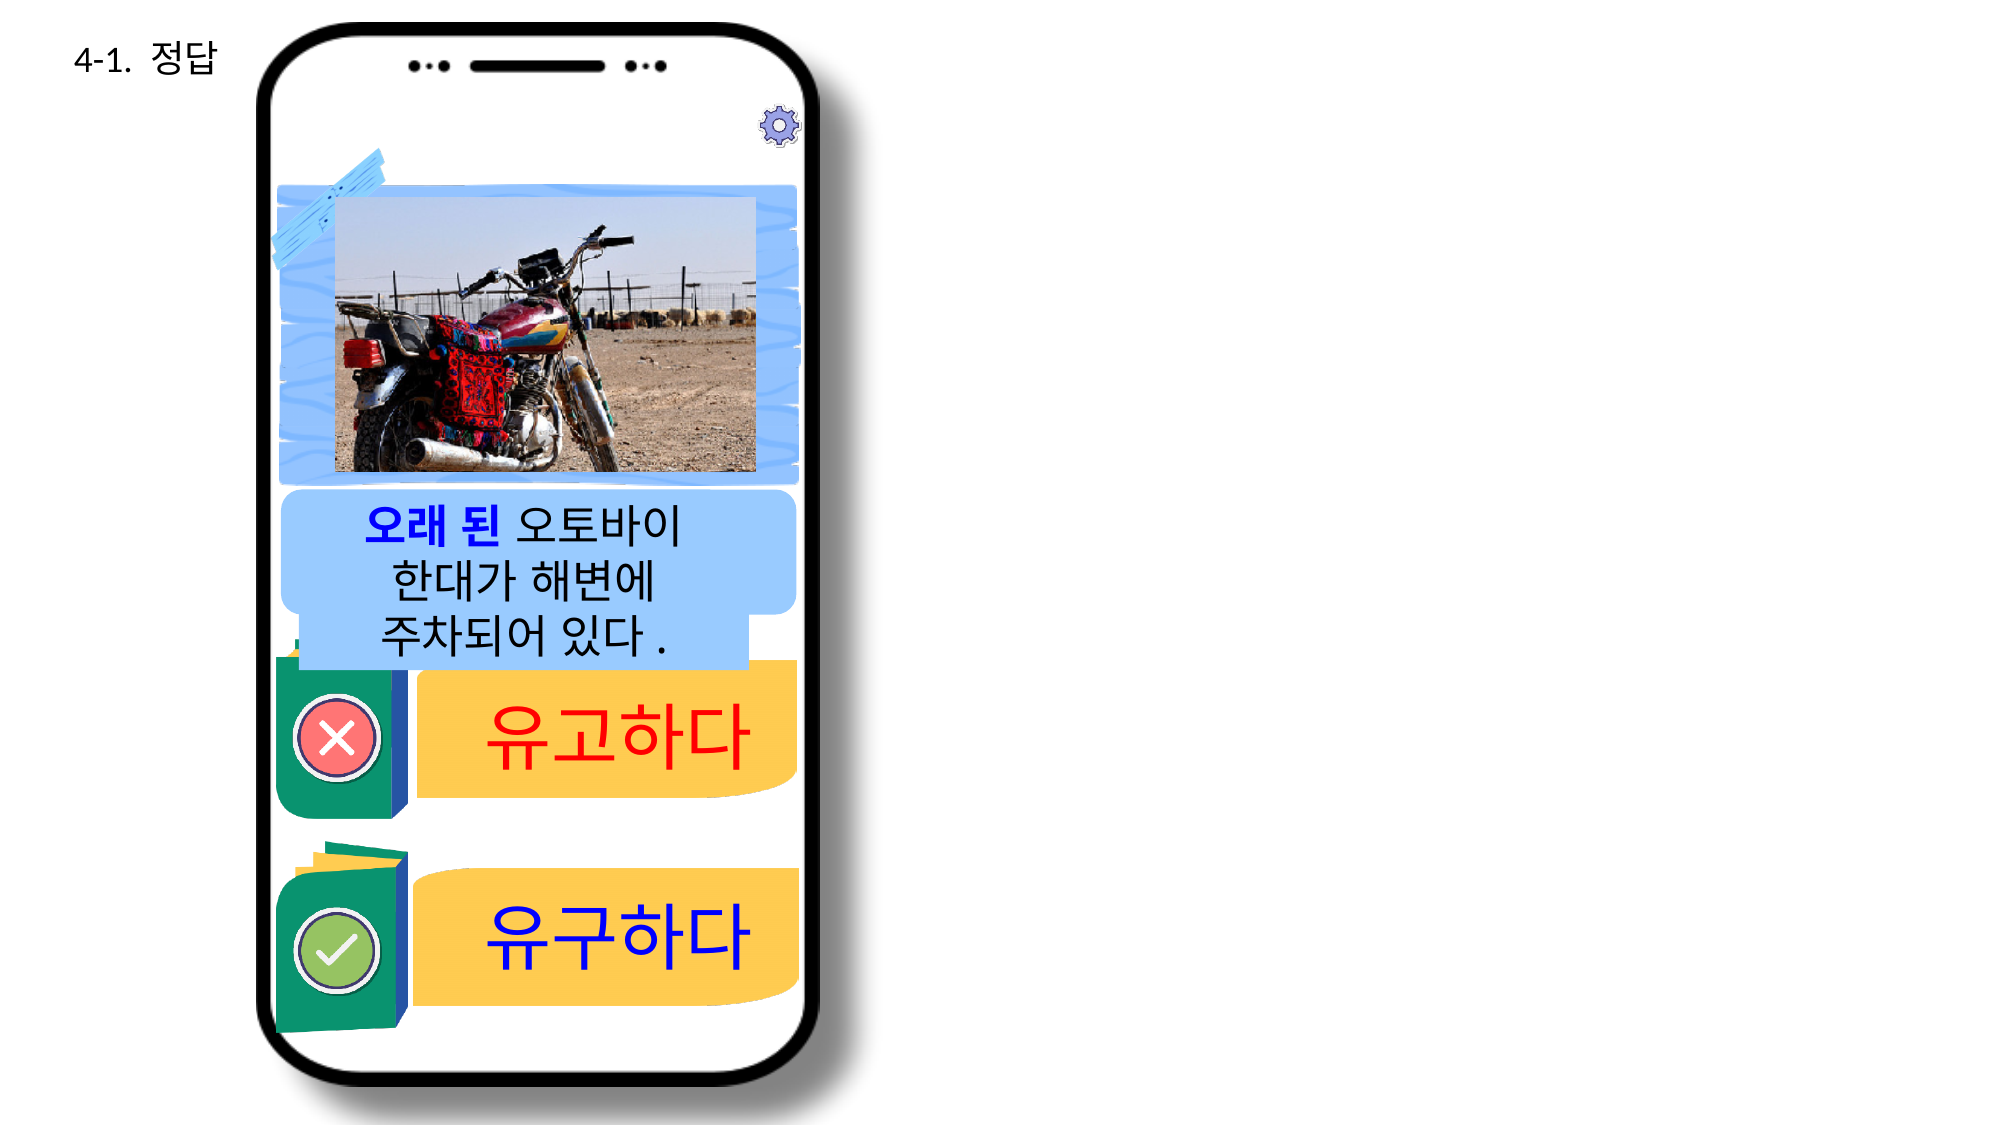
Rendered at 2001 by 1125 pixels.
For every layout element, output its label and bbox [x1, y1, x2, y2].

text_box [249, 183, 801, 486]
text_box [275, 639, 797, 820]
text_box [280, 489, 797, 617]
text_box [12, 0, 1138, 1125]
text_box [276, 841, 799, 1033]
picture [335, 197, 757, 472]
